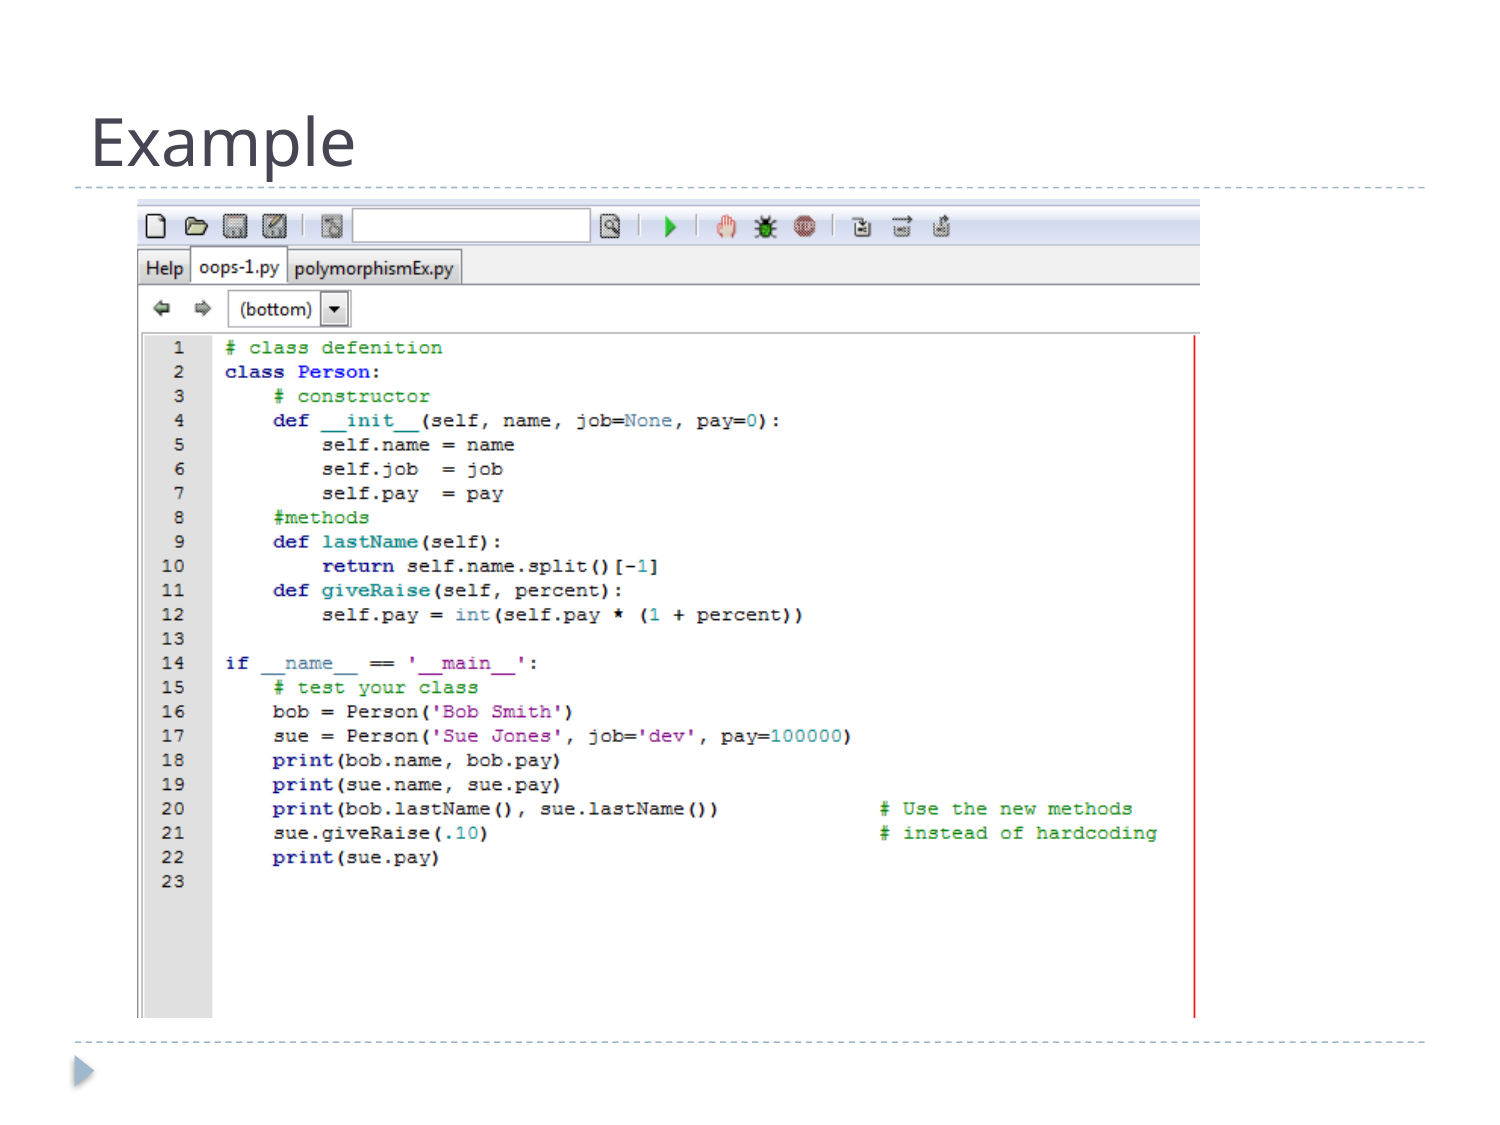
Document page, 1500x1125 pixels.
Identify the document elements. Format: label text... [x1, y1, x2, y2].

picture [137, 199, 1201, 1018]
title Example [75, 24, 1425, 188]
